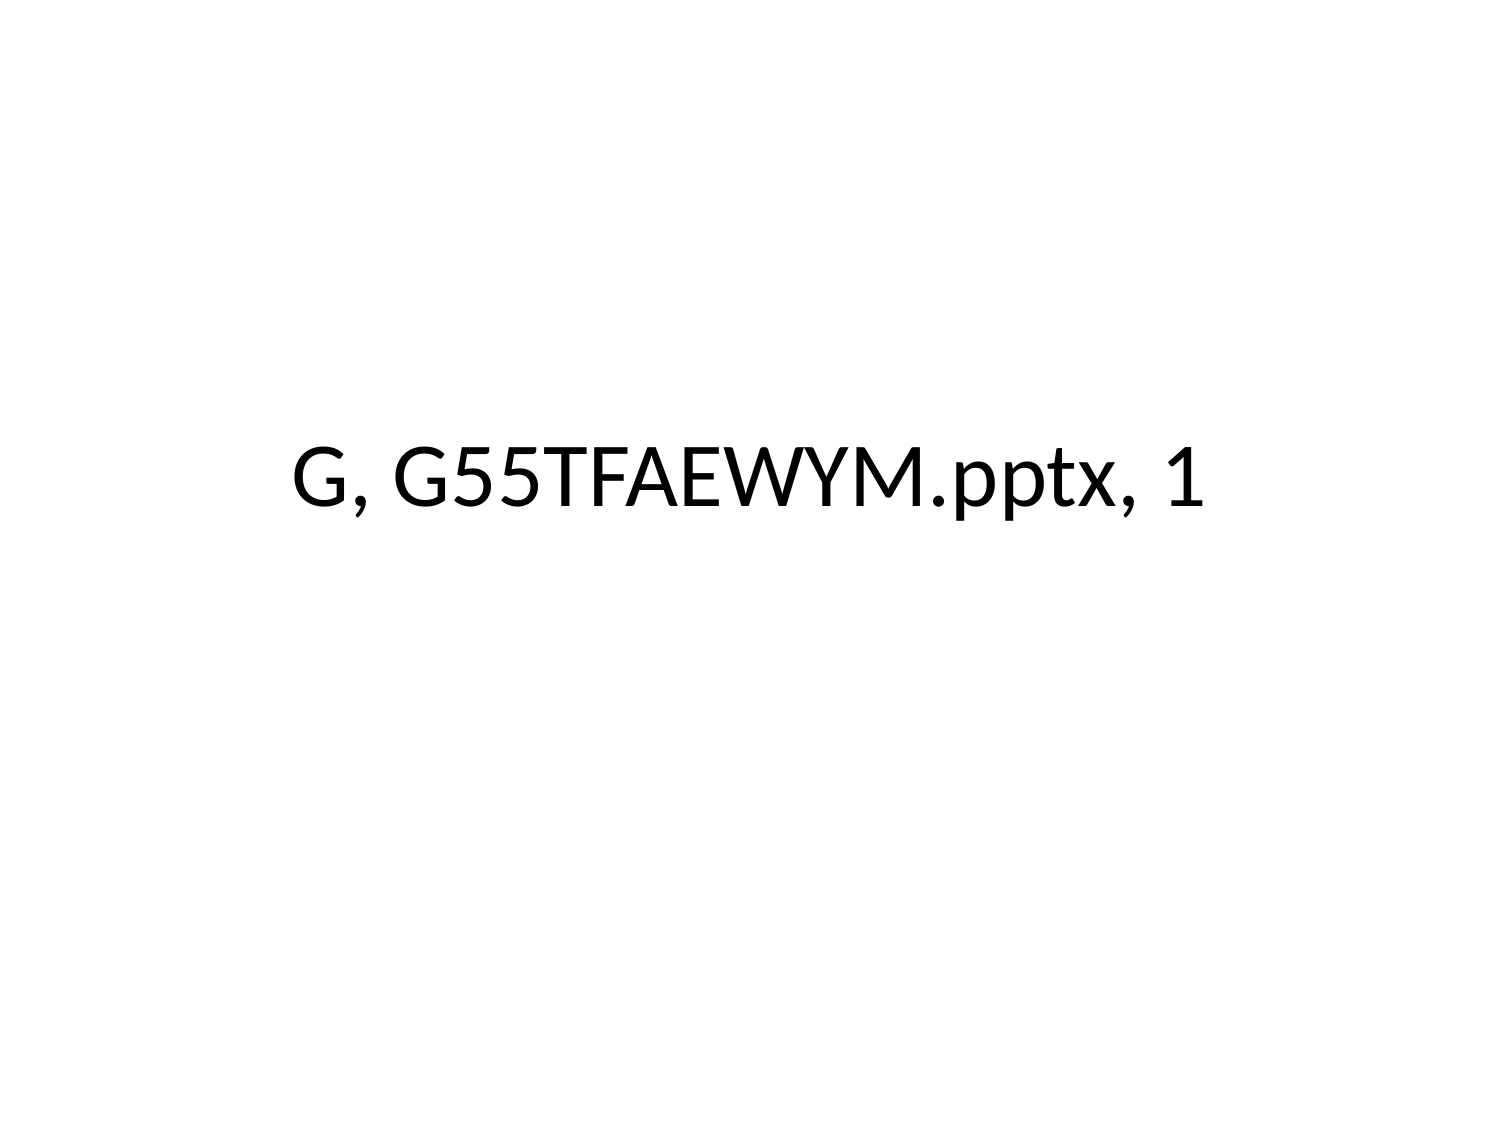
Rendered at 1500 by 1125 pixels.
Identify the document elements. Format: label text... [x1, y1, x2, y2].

title G, G55TFAEWYM.pptx, 1 [112, 349, 1388, 591]
